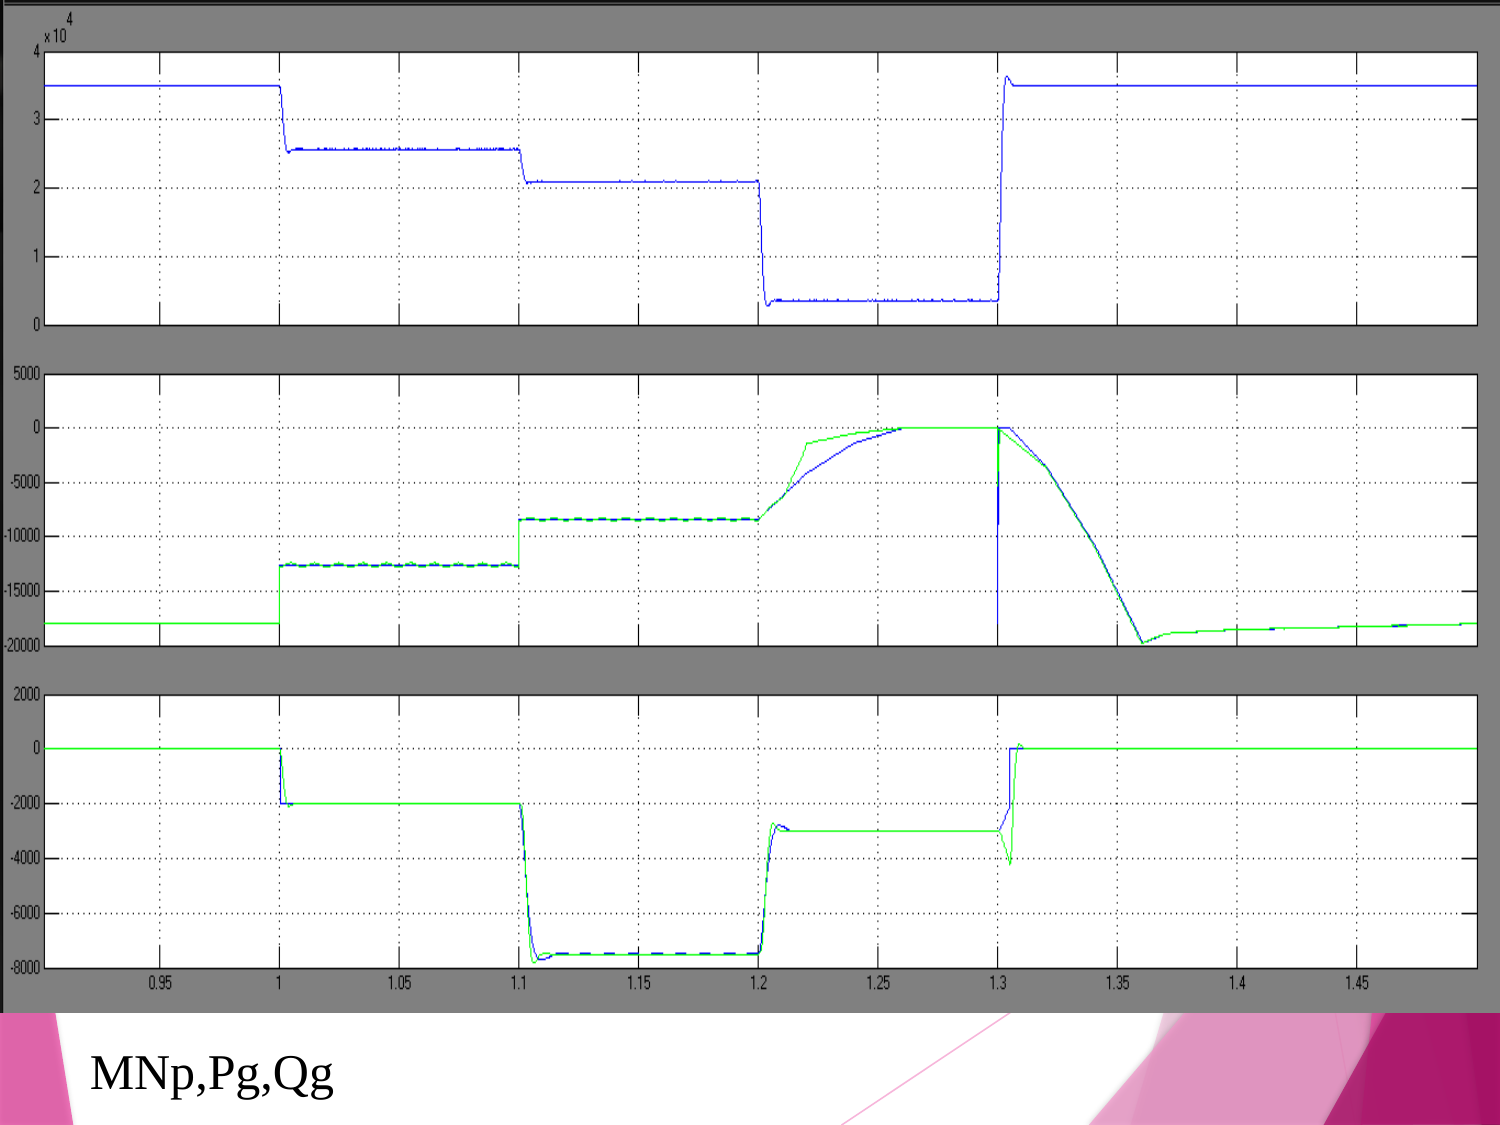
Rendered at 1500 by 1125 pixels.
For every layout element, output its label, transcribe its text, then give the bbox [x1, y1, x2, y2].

picture [0, 0, 1500, 1013]
text_box MNp,Pg,Qg [75, 1032, 503, 1107]
